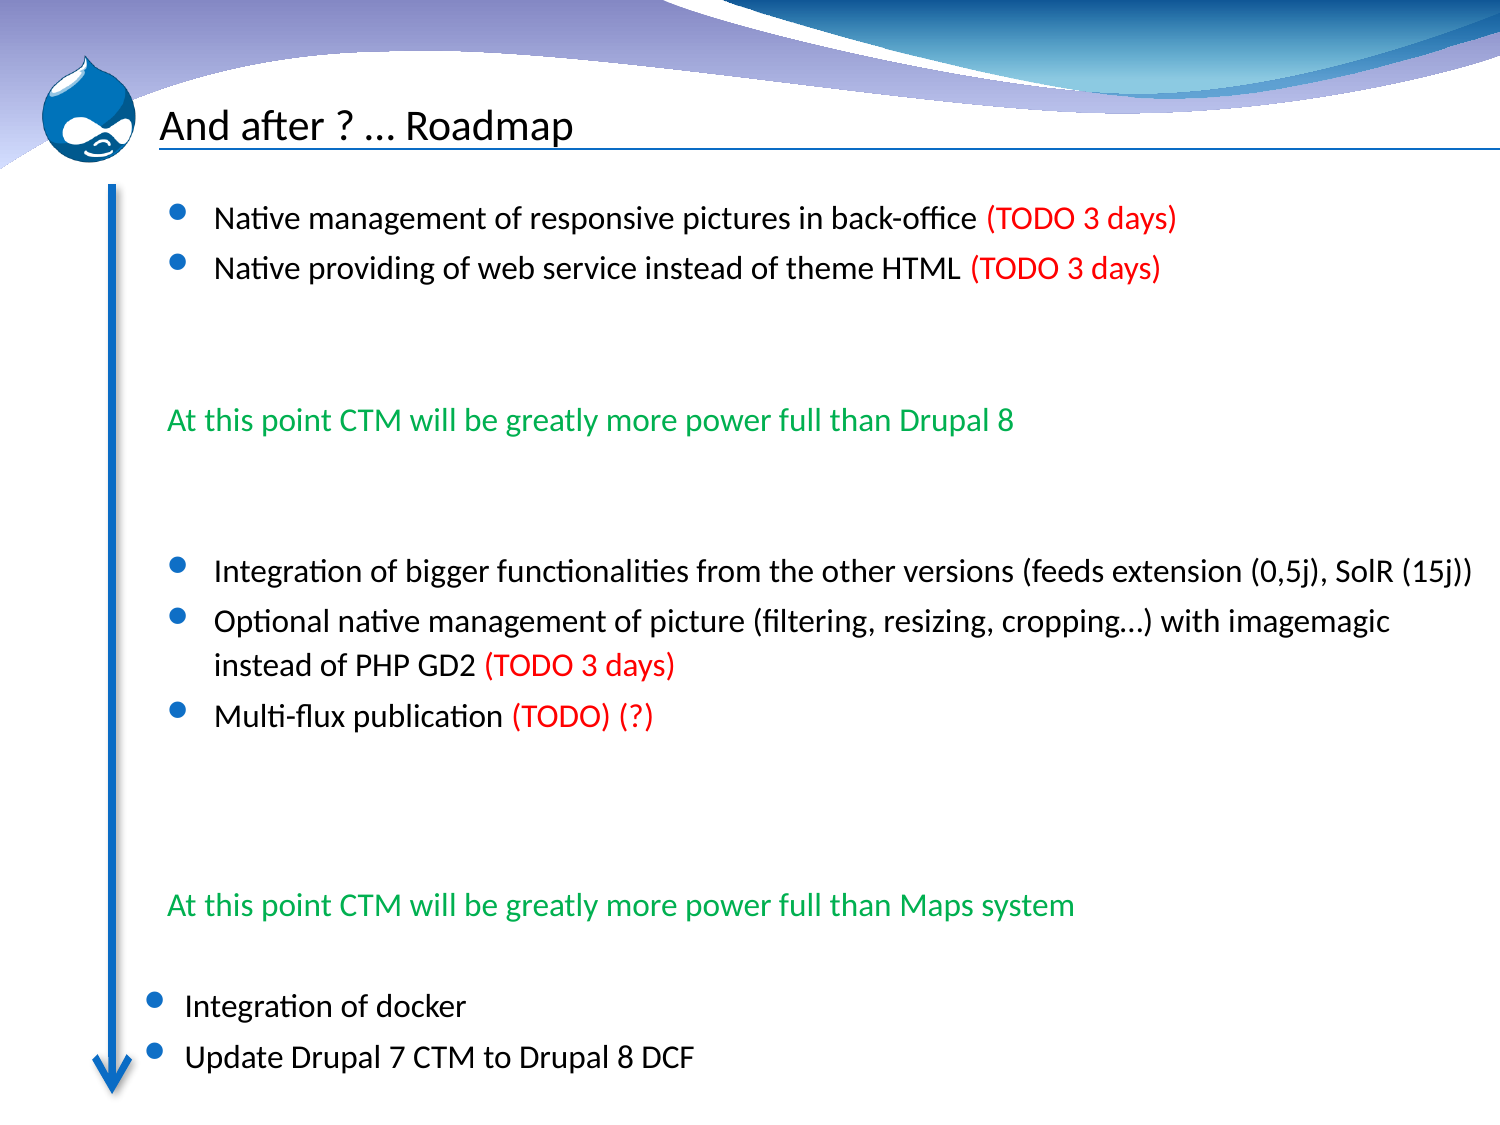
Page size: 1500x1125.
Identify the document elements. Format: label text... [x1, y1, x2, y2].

list Native management of responsive pictures in back-office (TODO 3 days) Native providing of web service instead of theme HTML (TODO 3 days) At this point CTM will be greatly more power full than Drupal 8 Integration of bigger functionalities from the other versions (feeds extension (0,5j), SolR (15j)) Optional native management of picture (filtering, resizing, cropping…) with imagemagic instead of PHP GD2 (TODO 3 days) Multi-flux publication (TODO) (?) At this point CTM will be greatly more power full than Maps system Integration of docker Update Drupal 7 CTM to Drupal 8 DCF [64, 184, 1500, 1125]
picture [41, 54, 136, 163]
title And after ? … Roadmap [159, 66, 1500, 148]
